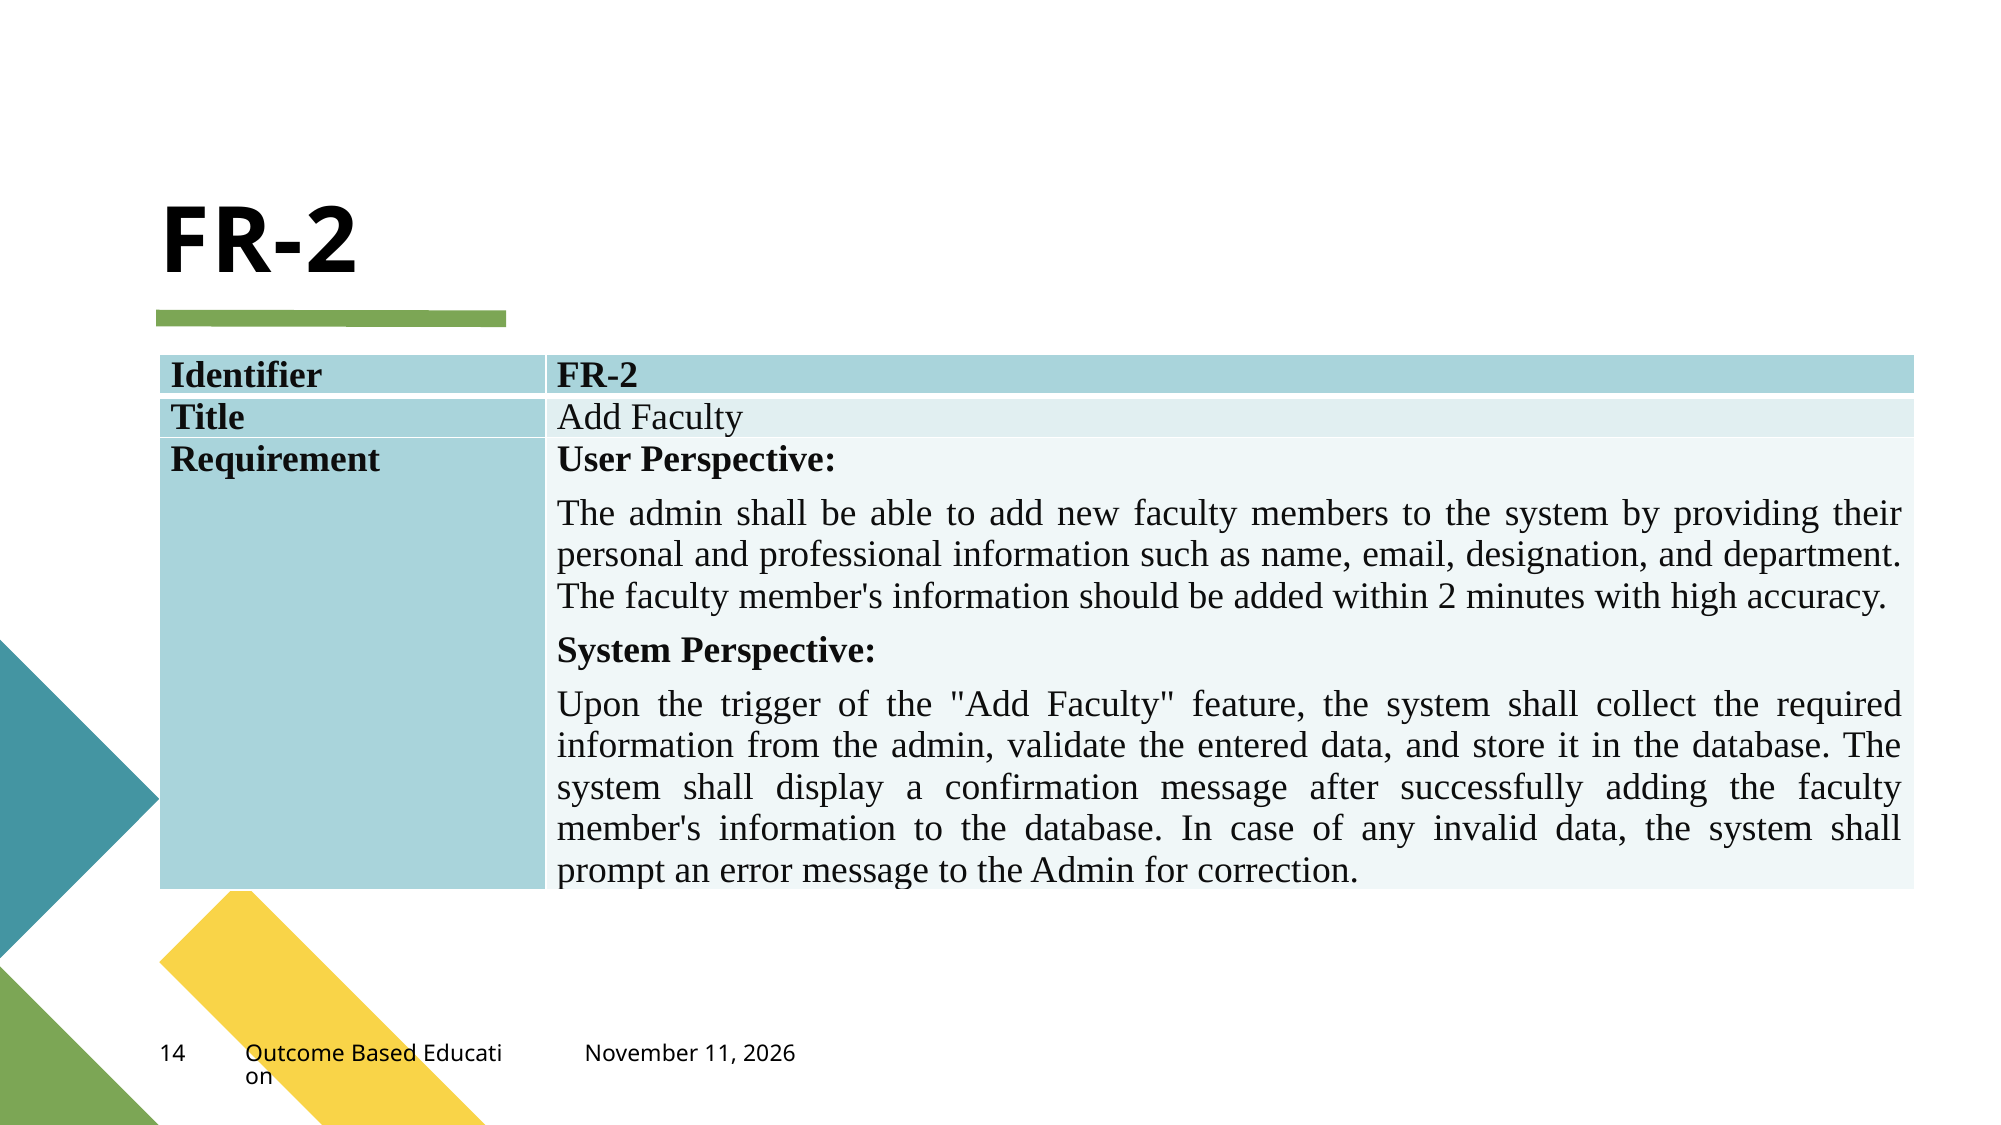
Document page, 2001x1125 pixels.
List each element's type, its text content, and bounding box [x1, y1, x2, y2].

slide_number 14 [159, 1038, 246, 1080]
table_header FR-2 [547, 355, 1914, 393]
table_cell Requirement [160, 438, 545, 889]
footer Outcome Based Education [246, 1038, 517, 1080]
table_header Identifier [160, 355, 545, 393]
table_cell User Perspective: The admin shall be able to add new faculty members to the system by providing their personal and professional information such as name, email, designation, and department. The faculty member's information should be added within 2 minutes with high accuracy. System Perspective: Upon the trigger of the "Add Faculty" feature, the system shall collect the required information from the admin, validate the entered data, and store it in the database. The system shall display a confirmation message after successfully adding the faculty member's information to the database. In case of any invalid data, the system shall prompt an error message to the Admin for correction. [547, 438, 1914, 889]
table_cell Title [160, 399, 545, 437]
table_cell Add Faculty [547, 399, 1914, 437]
title FR-2 [159, 192, 970, 293]
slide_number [584, 1038, 800, 1080]
